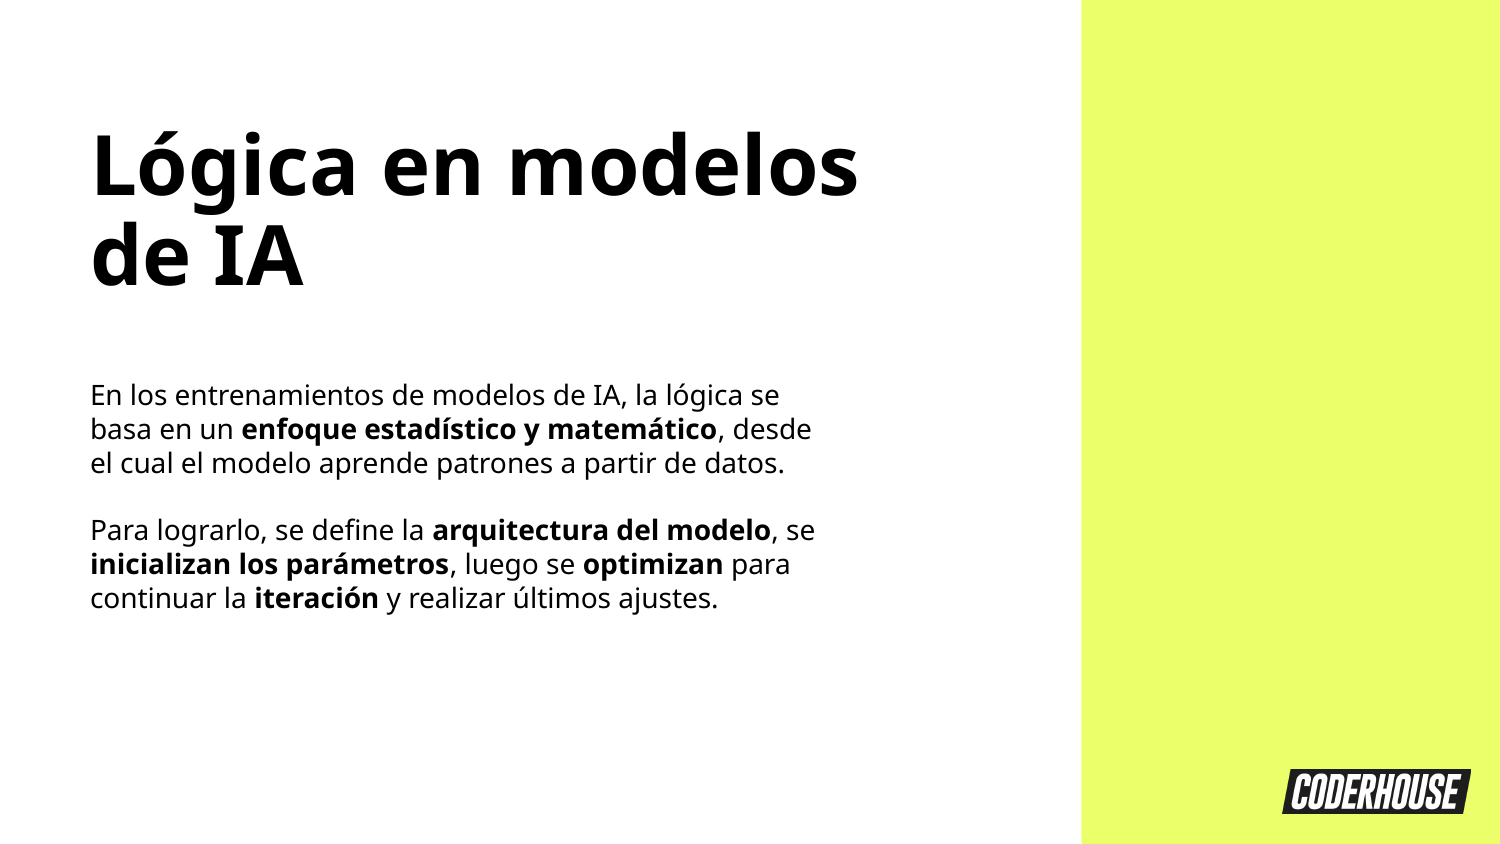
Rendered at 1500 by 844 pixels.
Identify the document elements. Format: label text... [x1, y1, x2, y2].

picture [0, 0, 1081, 844]
picture [1281, 769, 1471, 814]
text_box Lógica en modelos de IA [75, 108, 971, 319]
text_box En los entrenamientos de modelos de IA, la lógica se basa en un enfoque estadístico y matemático, desde el cual el modelo aprende patrones a partir de datos. Para lograrlo, se define la arquitectura del modelo, se inicializan los parámetros, luego se optimizan para continuar la iteración y realizar últimos ajustes. [75, 362, 851, 629]
